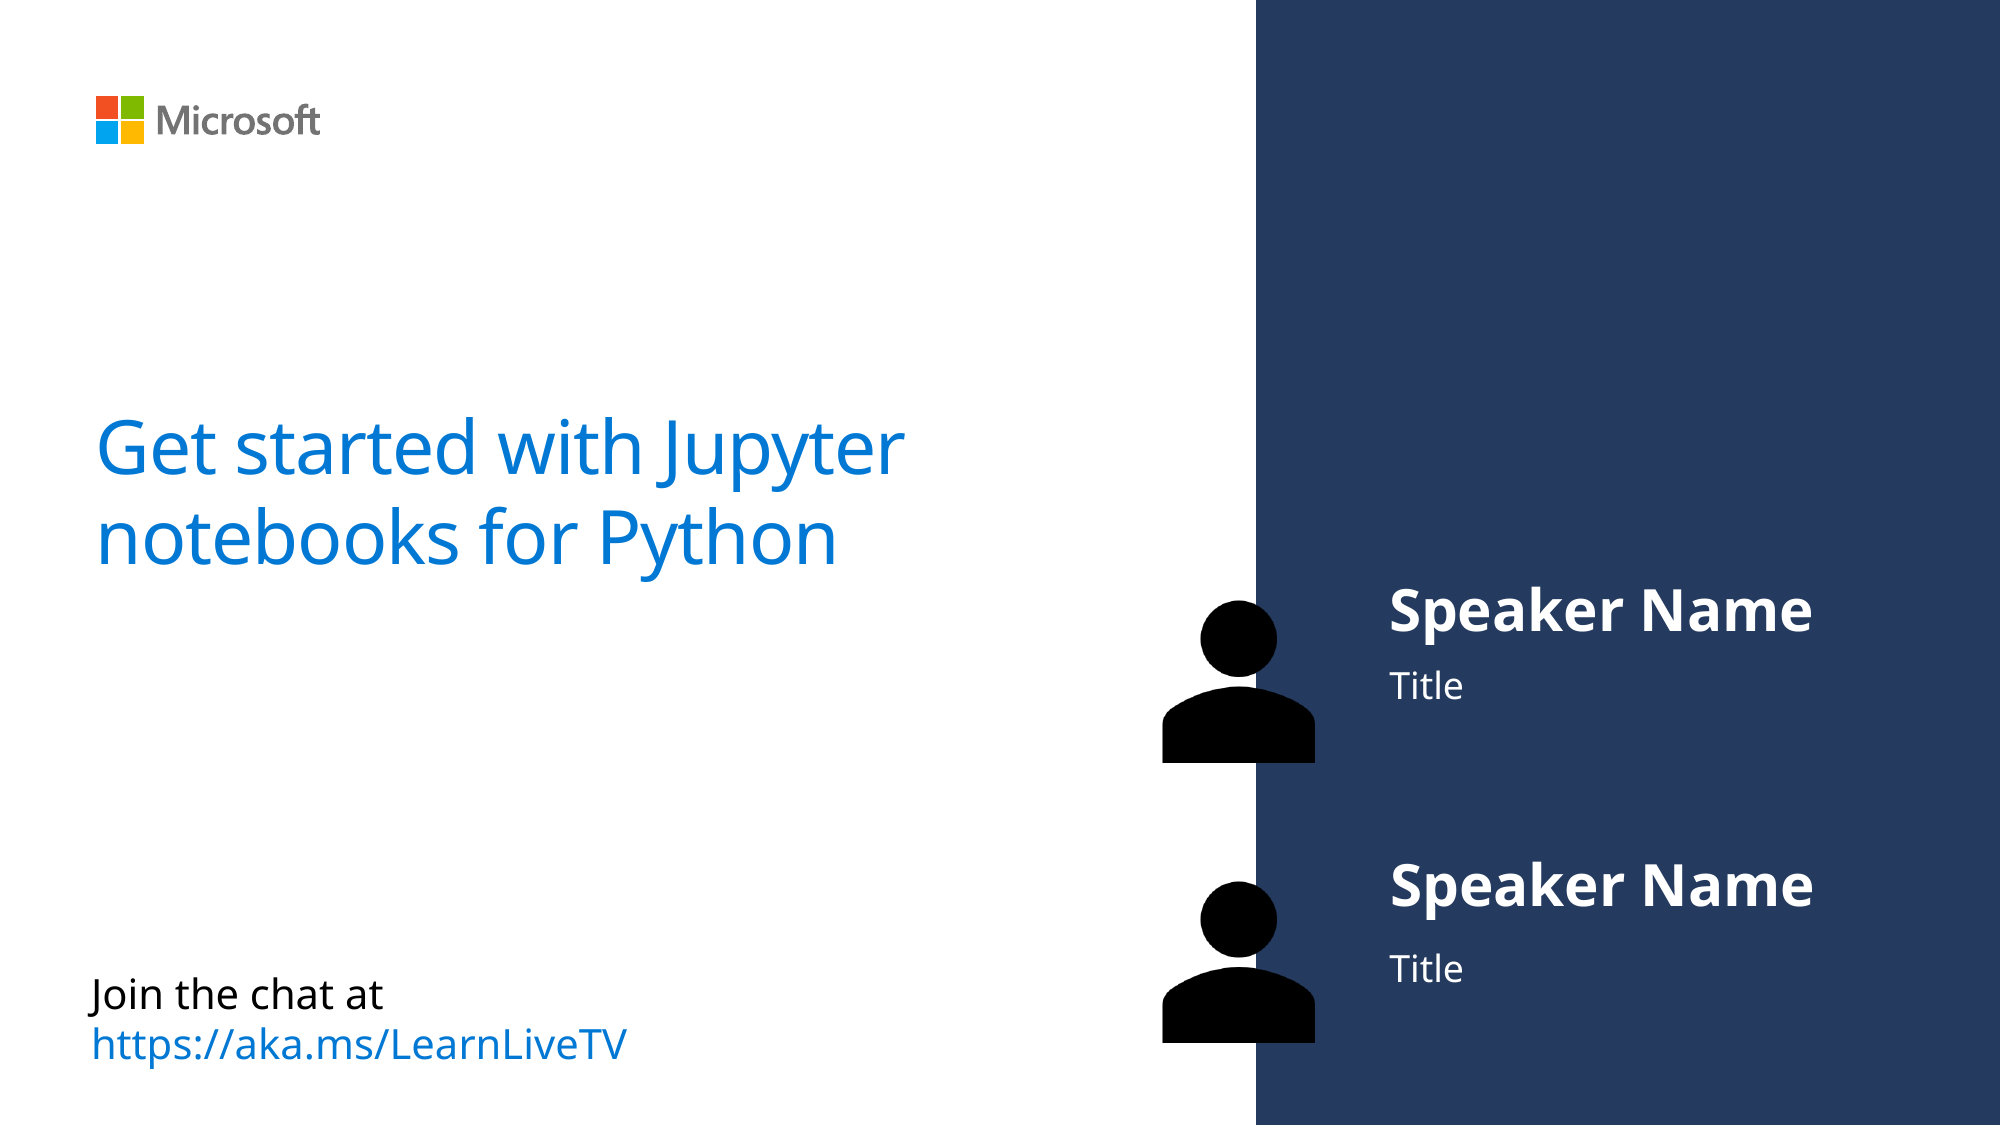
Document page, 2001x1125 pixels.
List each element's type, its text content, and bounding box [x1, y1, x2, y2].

list Speaker Name [1389, 572, 1988, 644]
list Title [1389, 944, 1988, 1100]
list Speaker Name [1390, 848, 1989, 920]
picture [1124, 567, 1353, 796]
picture [1124, 848, 1353, 1076]
title Get started with Jupyter notebooks for Python [95, 391, 1214, 580]
list Title [1389, 662, 1988, 817]
